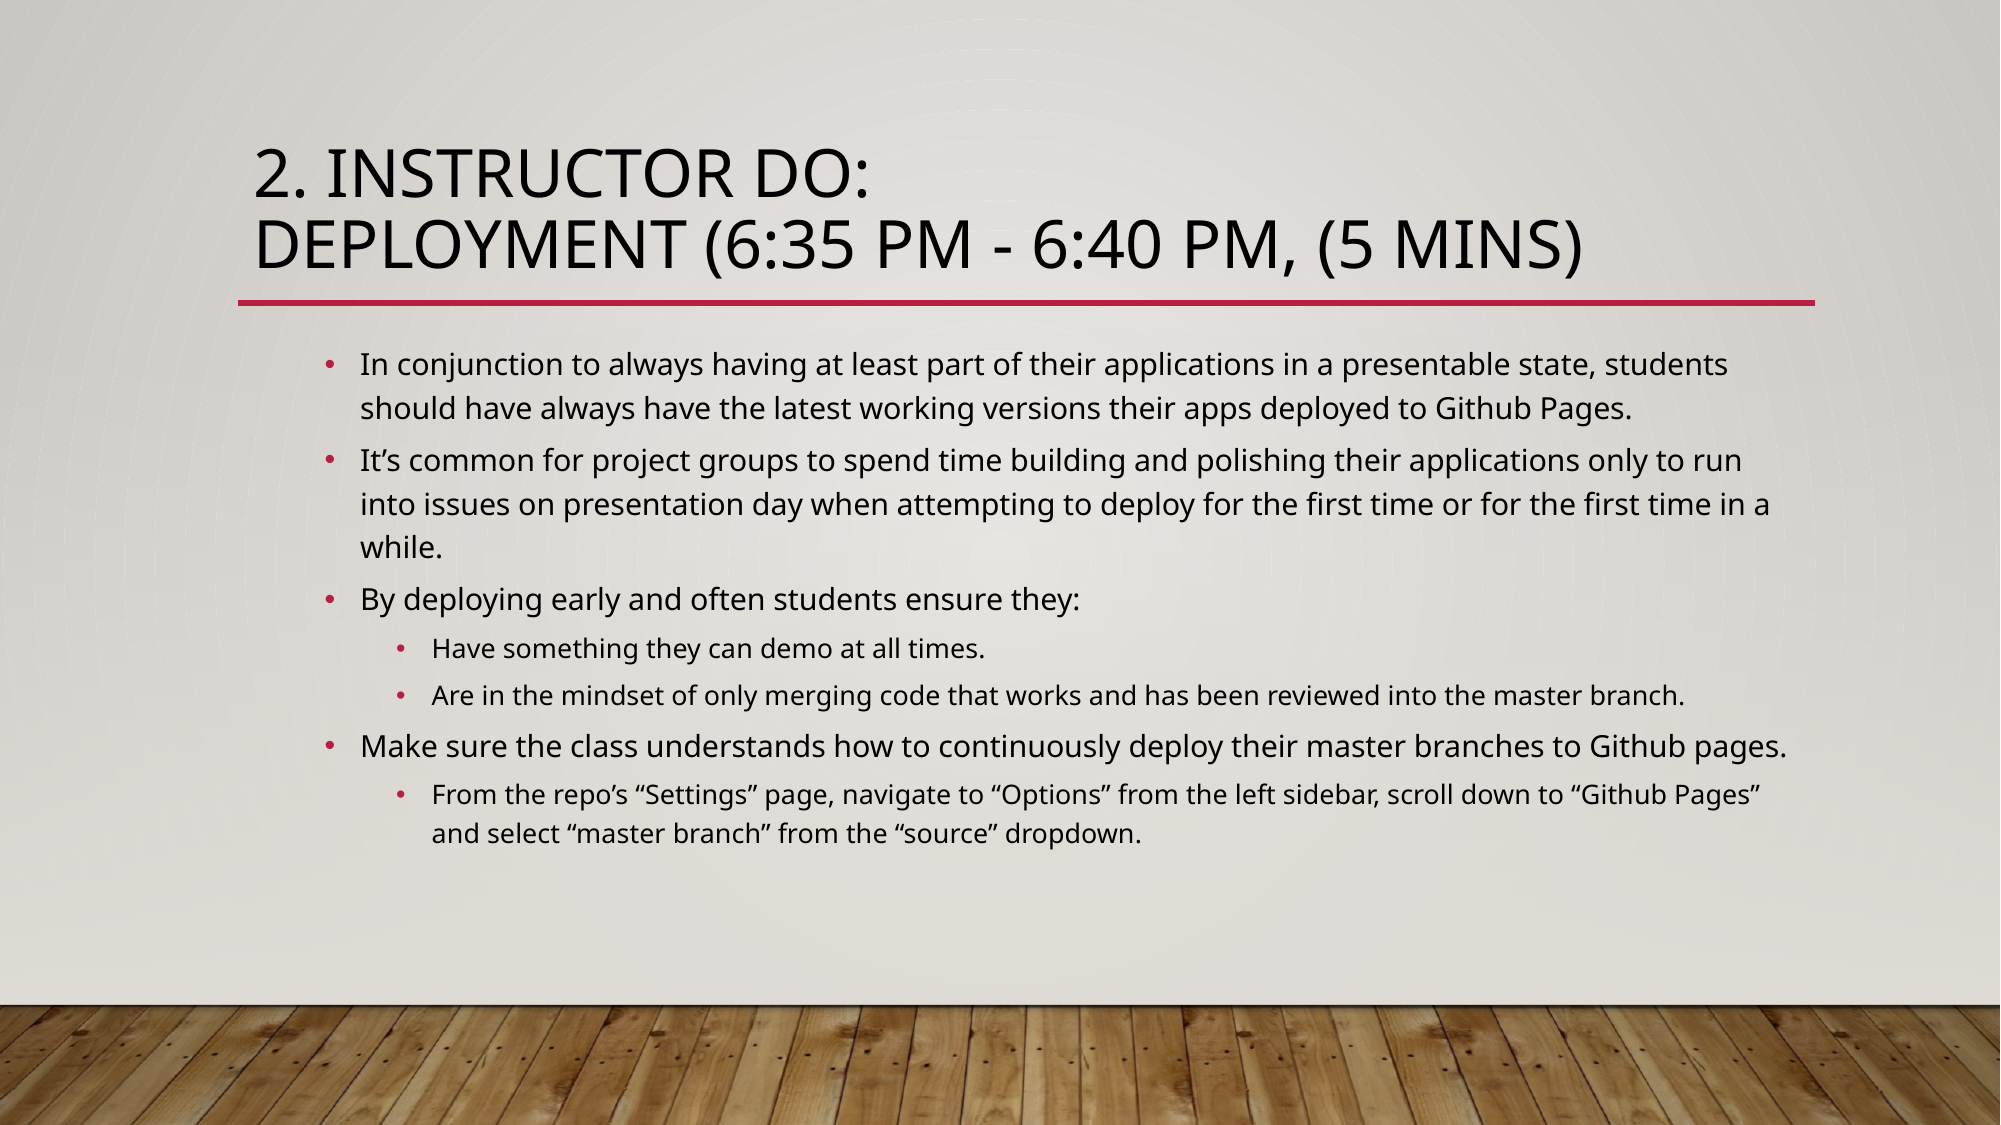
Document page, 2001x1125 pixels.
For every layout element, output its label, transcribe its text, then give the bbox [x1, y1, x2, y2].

picture [0, 1005, 2000, 1125]
list In conjunction to always having at least part of their applications in a presentable state, students should have always have the latest working versions their apps deployed to Github Pages. It’s common for project groups to spend time building and polishing their applications only to run into issues on presentation day when attempting to deploy for the first time or for the first time in a while. By deploying early and often students ensure they: Have something they can demo at all times. Are in the mindset of only merging code that works and has been reviewed into the master branch. Make sure the class understands how to continuously deploy their master branches to Github pages. From the repo’s “Settings” page, navigate to “Options” from the left sidebar, scroll down to “Github Pages” and select “master branch” from the “source” dropdown. [238, 330, 1814, 897]
title 2. Instructor Do: Deployment (6:35 PM - 6:40 PM, (5 mins) [238, 131, 1814, 300]
